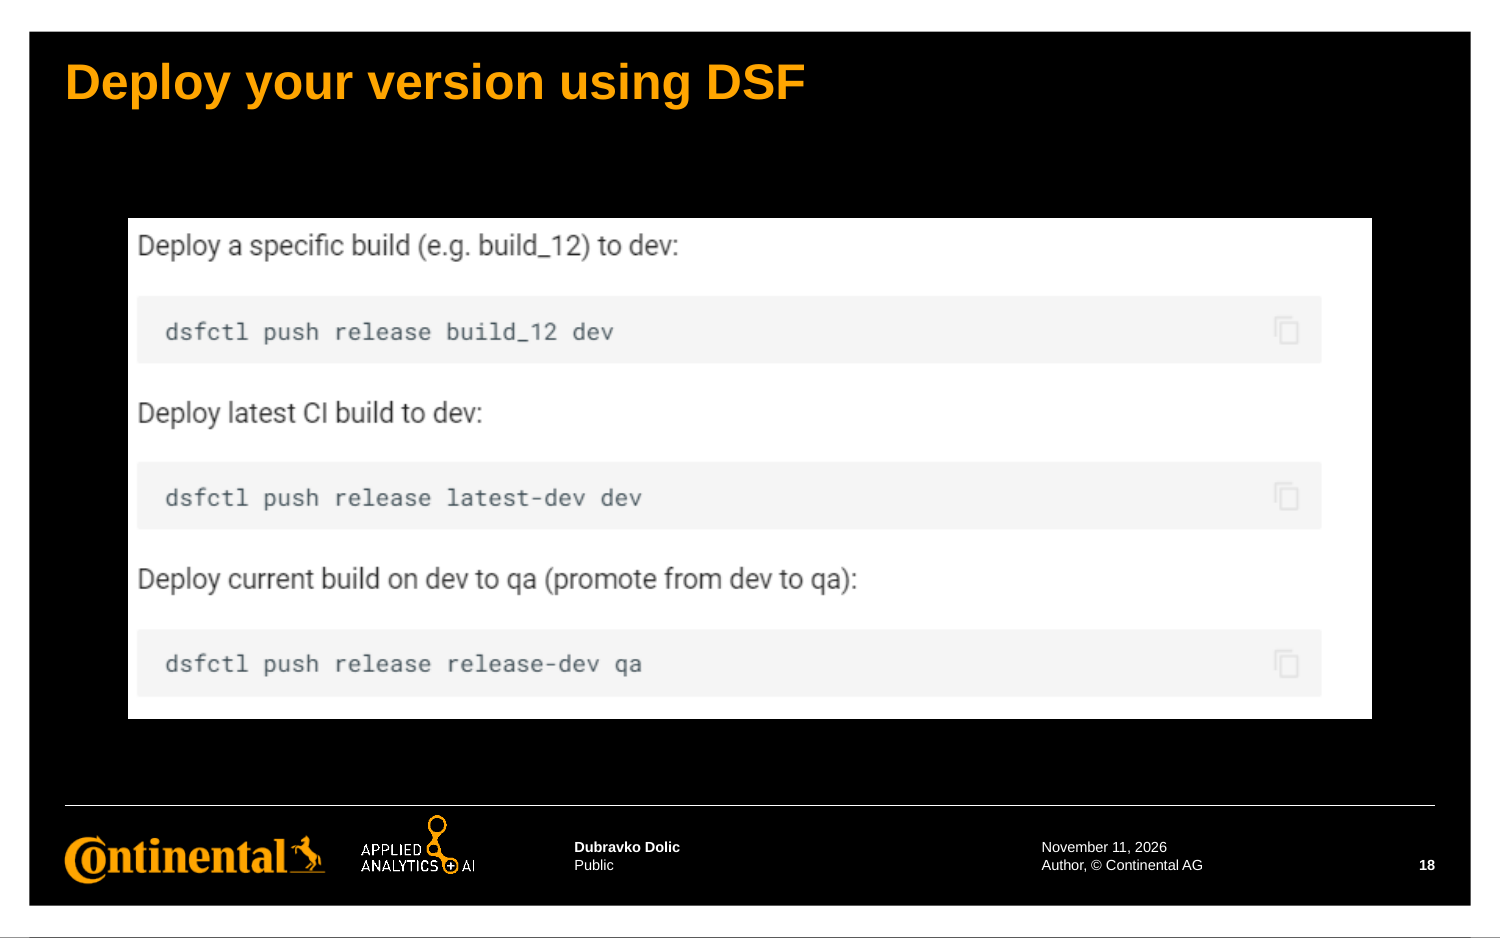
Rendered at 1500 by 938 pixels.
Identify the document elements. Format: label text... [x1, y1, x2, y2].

picture [361, 815, 474, 874]
footer Author, © Continental AG [1041, 855, 1371, 877]
slide_number 18 [1376, 855, 1436, 877]
picture [128, 218, 1372, 719]
title Deploy your version using DSF [64, 49, 1436, 168]
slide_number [1041, 835, 1371, 855]
